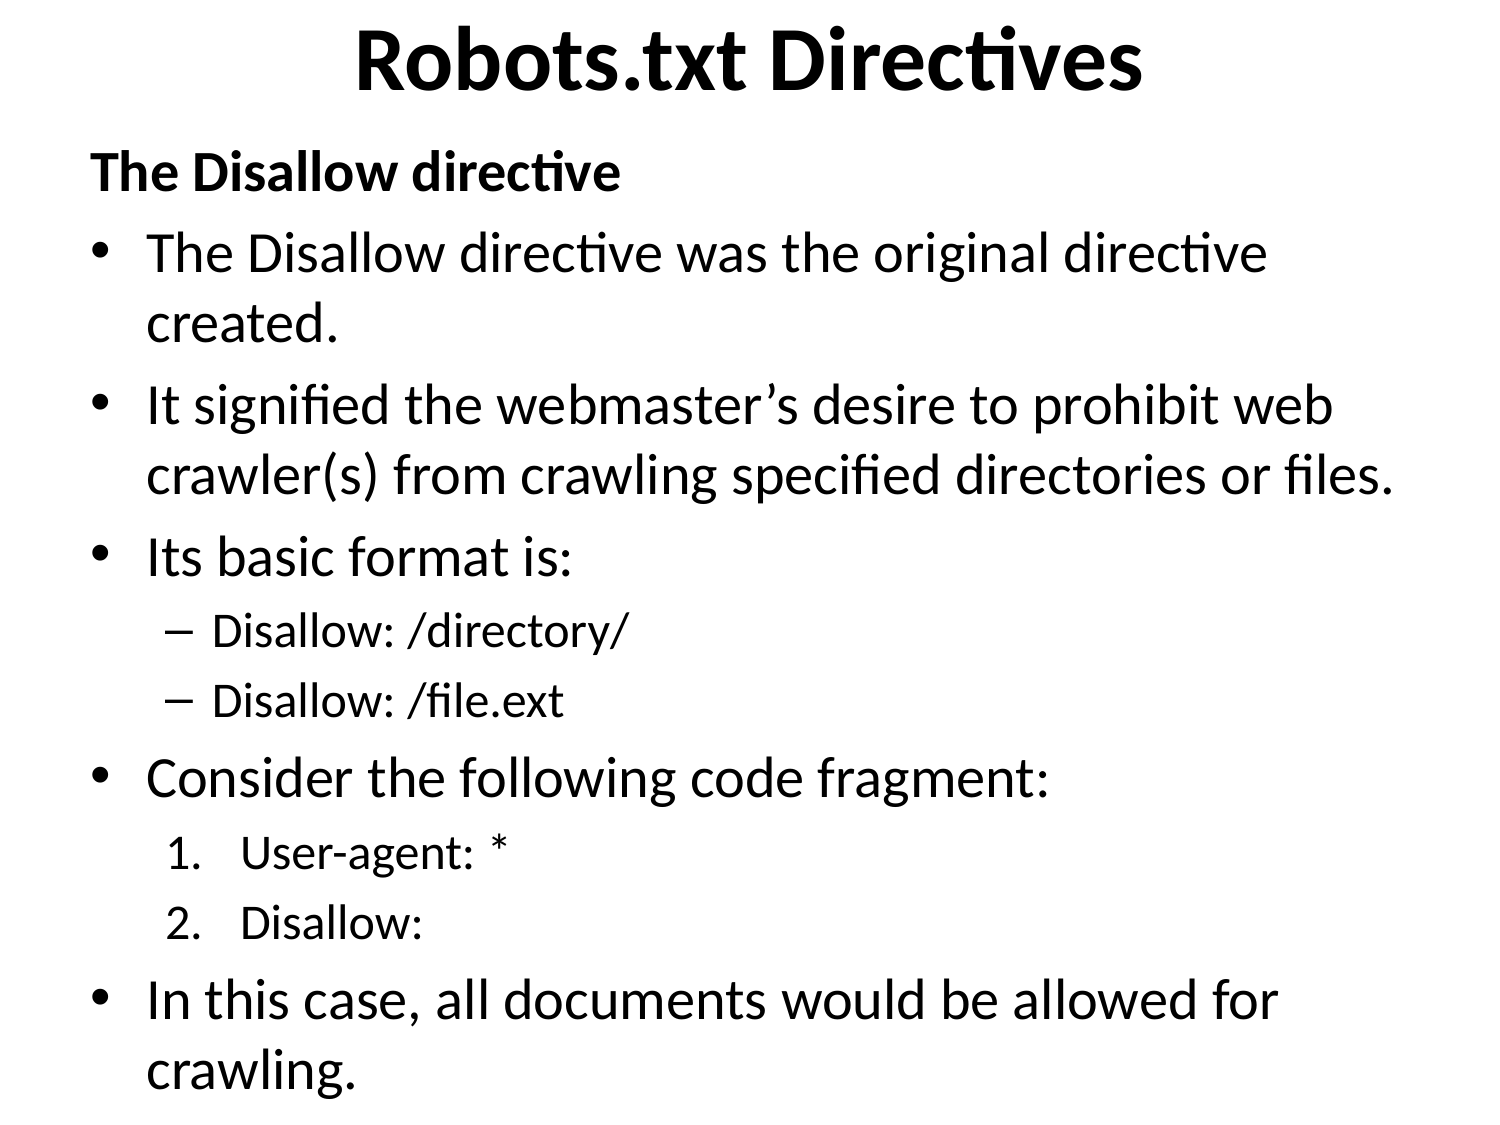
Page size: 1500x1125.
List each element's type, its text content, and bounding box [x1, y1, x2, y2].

title Robots.txt Directives [75, 0, 1425, 125]
list The Disallow directive The Disallow directive was the original directive created. It signified the webmaster’s desire to prohibit web crawler(s) from crawling specified directories or files. Its basic format is: Disallow: /directory/ Disallow: /file.ext Consider the following code fragment: User-agent: * Disallow: In this case, all documents would be allowed for crawling. [75, 125, 1483, 868]
